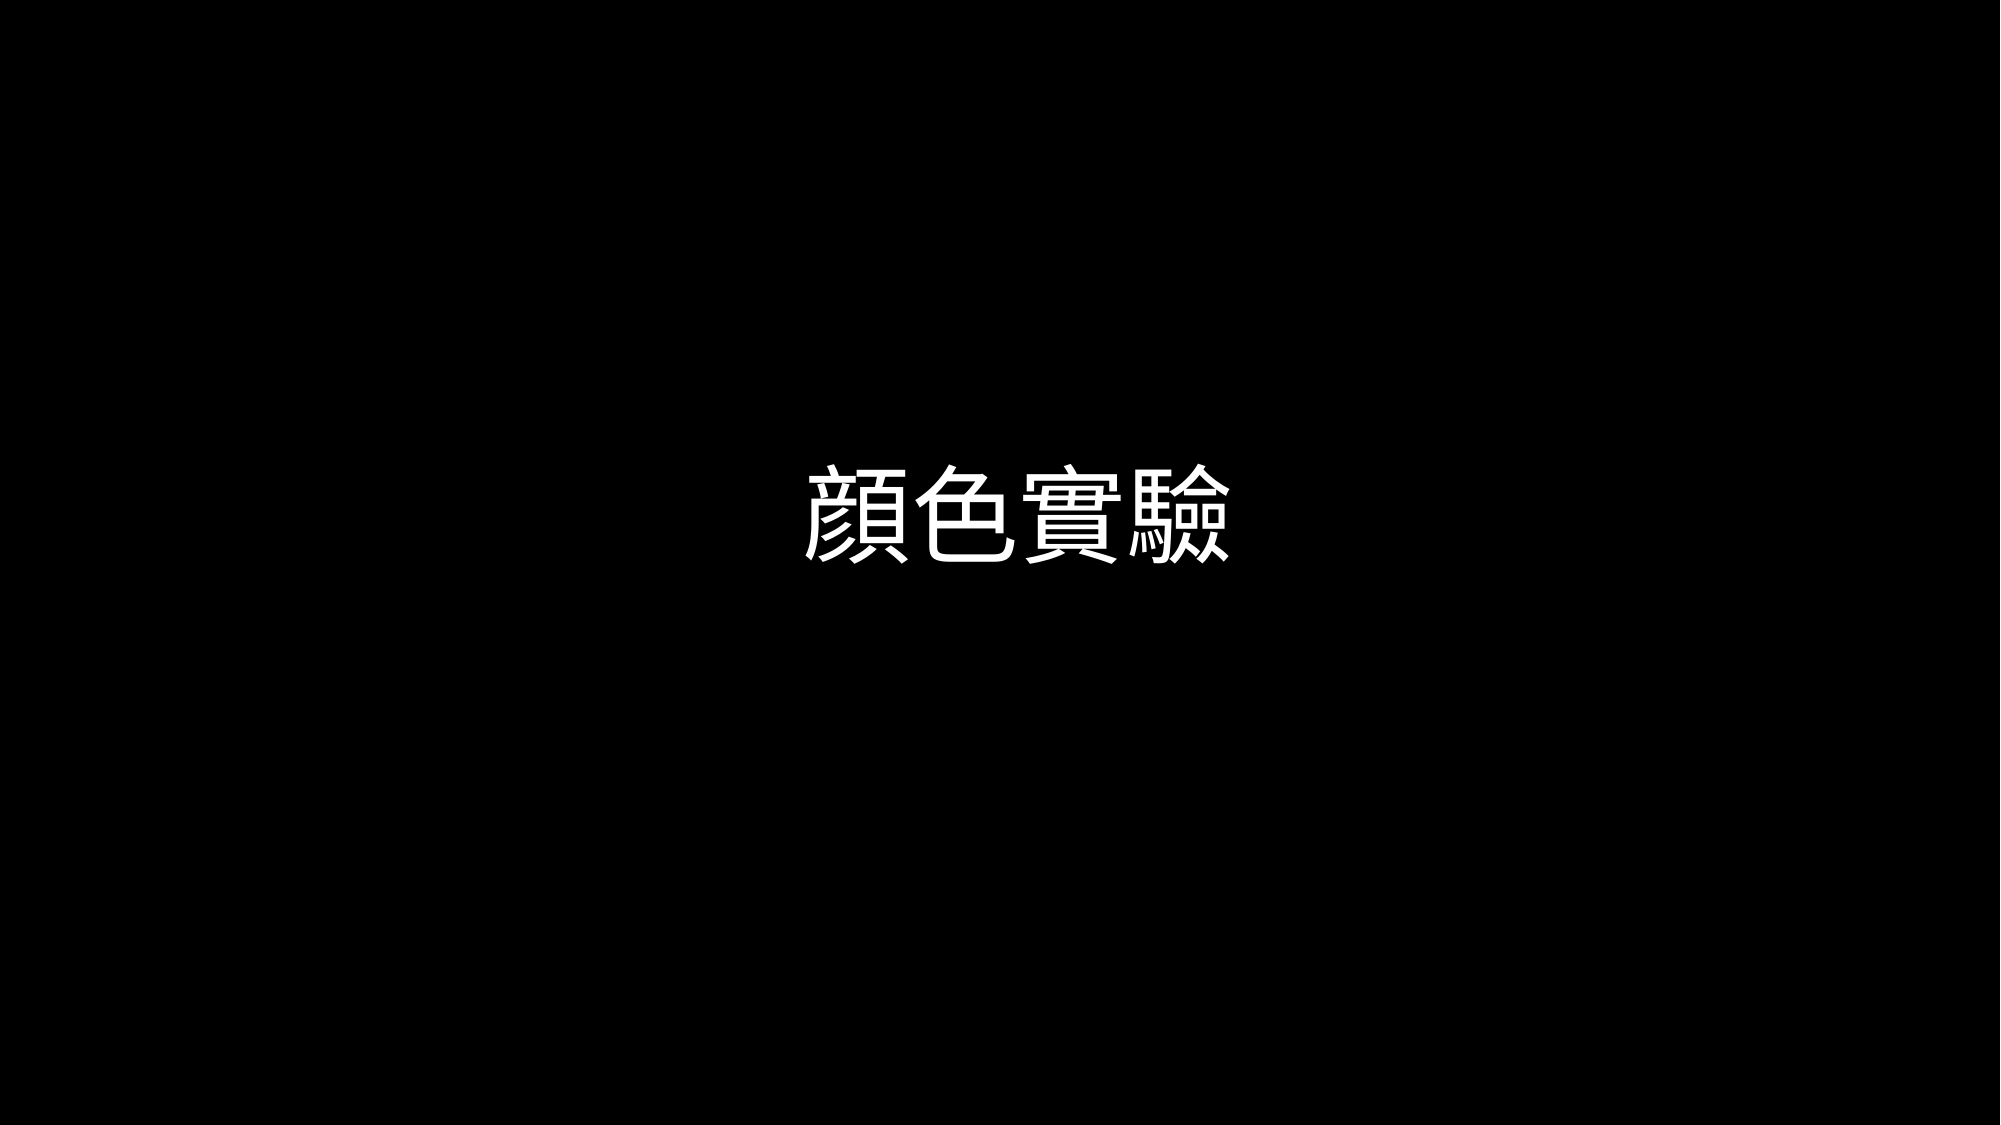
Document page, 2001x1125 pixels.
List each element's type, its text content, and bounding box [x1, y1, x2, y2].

title 顔色實驗 [760, 411, 1277, 630]
